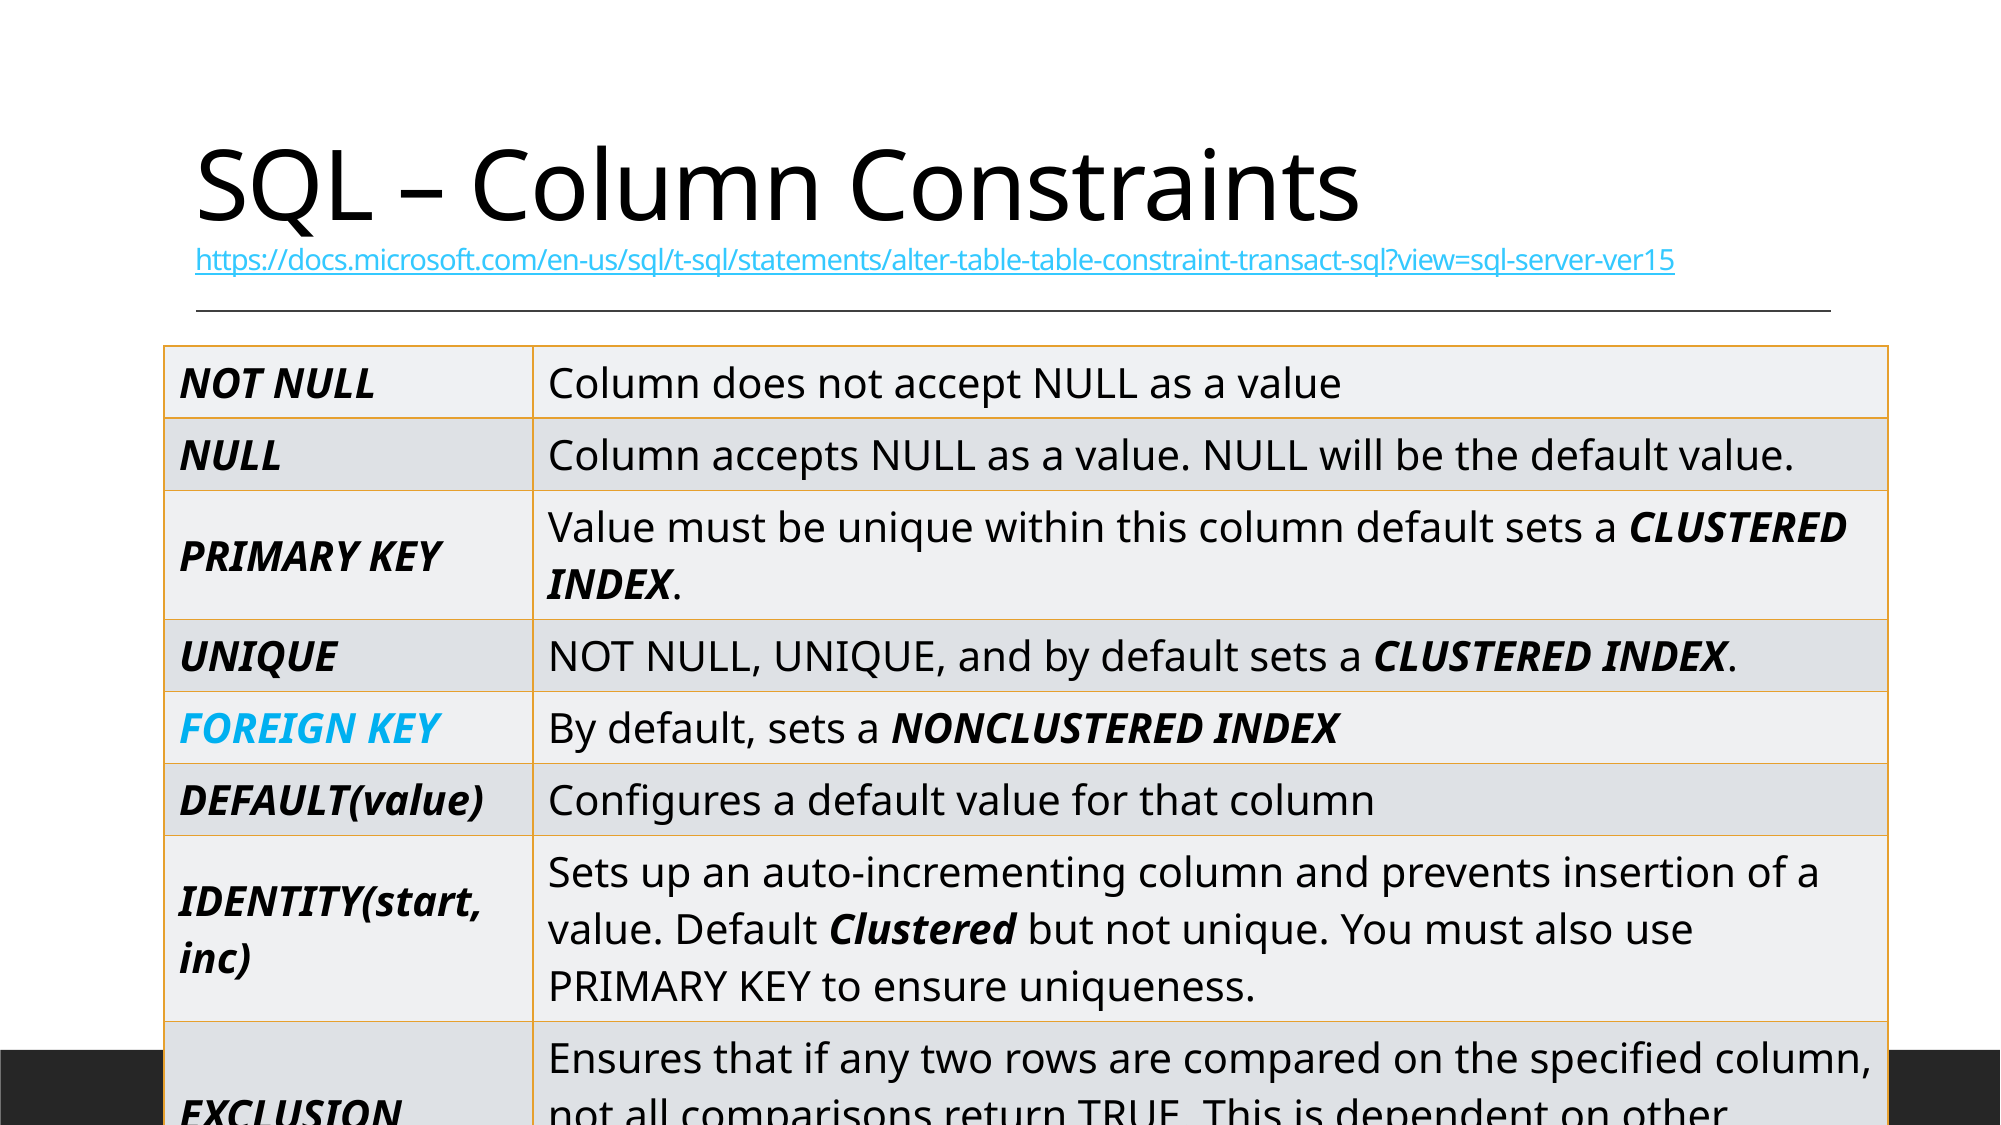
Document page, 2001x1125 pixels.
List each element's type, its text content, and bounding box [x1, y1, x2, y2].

table_cell EXCLUSION [165, 1022, 532, 1125]
table_cell Value must be unique within this column default sets a CLUSTERED INDEX. [534, 491, 1887, 619]
table_cell Column accepts NULL as a value. NULL will be the default value. [534, 419, 1887, 490]
table_cell UNIQUE [165, 620, 532, 691]
table_cell Ensures that if any two rows are compared on the specified column, not all comparisons return TRUE. This is dependent on other constraints. [534, 1022, 1887, 1125]
table_cell Sets up an auto-incrementing column and prevents insertion of a value. Default Clustered but not unique. You must also use PRIMARY KEY to ensure uniqueness. [534, 836, 1887, 1021]
table_cell PRIMARY KEY [165, 491, 532, 619]
table_cell NOT NULL, UNIQUE, and by default sets a CLUSTERED INDEX. [534, 620, 1887, 691]
table_header Column does not accept NULL as a value [534, 347, 1887, 417]
table_cell FOREIGN KEY [165, 692, 532, 763]
table_cell NULL [165, 419, 532, 490]
table_cell DEFAULT(value) [165, 764, 532, 835]
table_cell By default, sets a NONCLUSTERED INDEX [534, 692, 1887, 763]
title SQL – Column Constraints https://docs.microsoft.com/en-us/sql/t-sql/statements/alter-table-table-constraint-transact-sql?view=sql-server-ver15 [180, 47, 1830, 285]
table_cell IDENTITY(start, inc) [165, 836, 532, 1021]
table_cell Configures a default value for that column [534, 764, 1887, 835]
table_header NOT NULL [165, 347, 532, 417]
